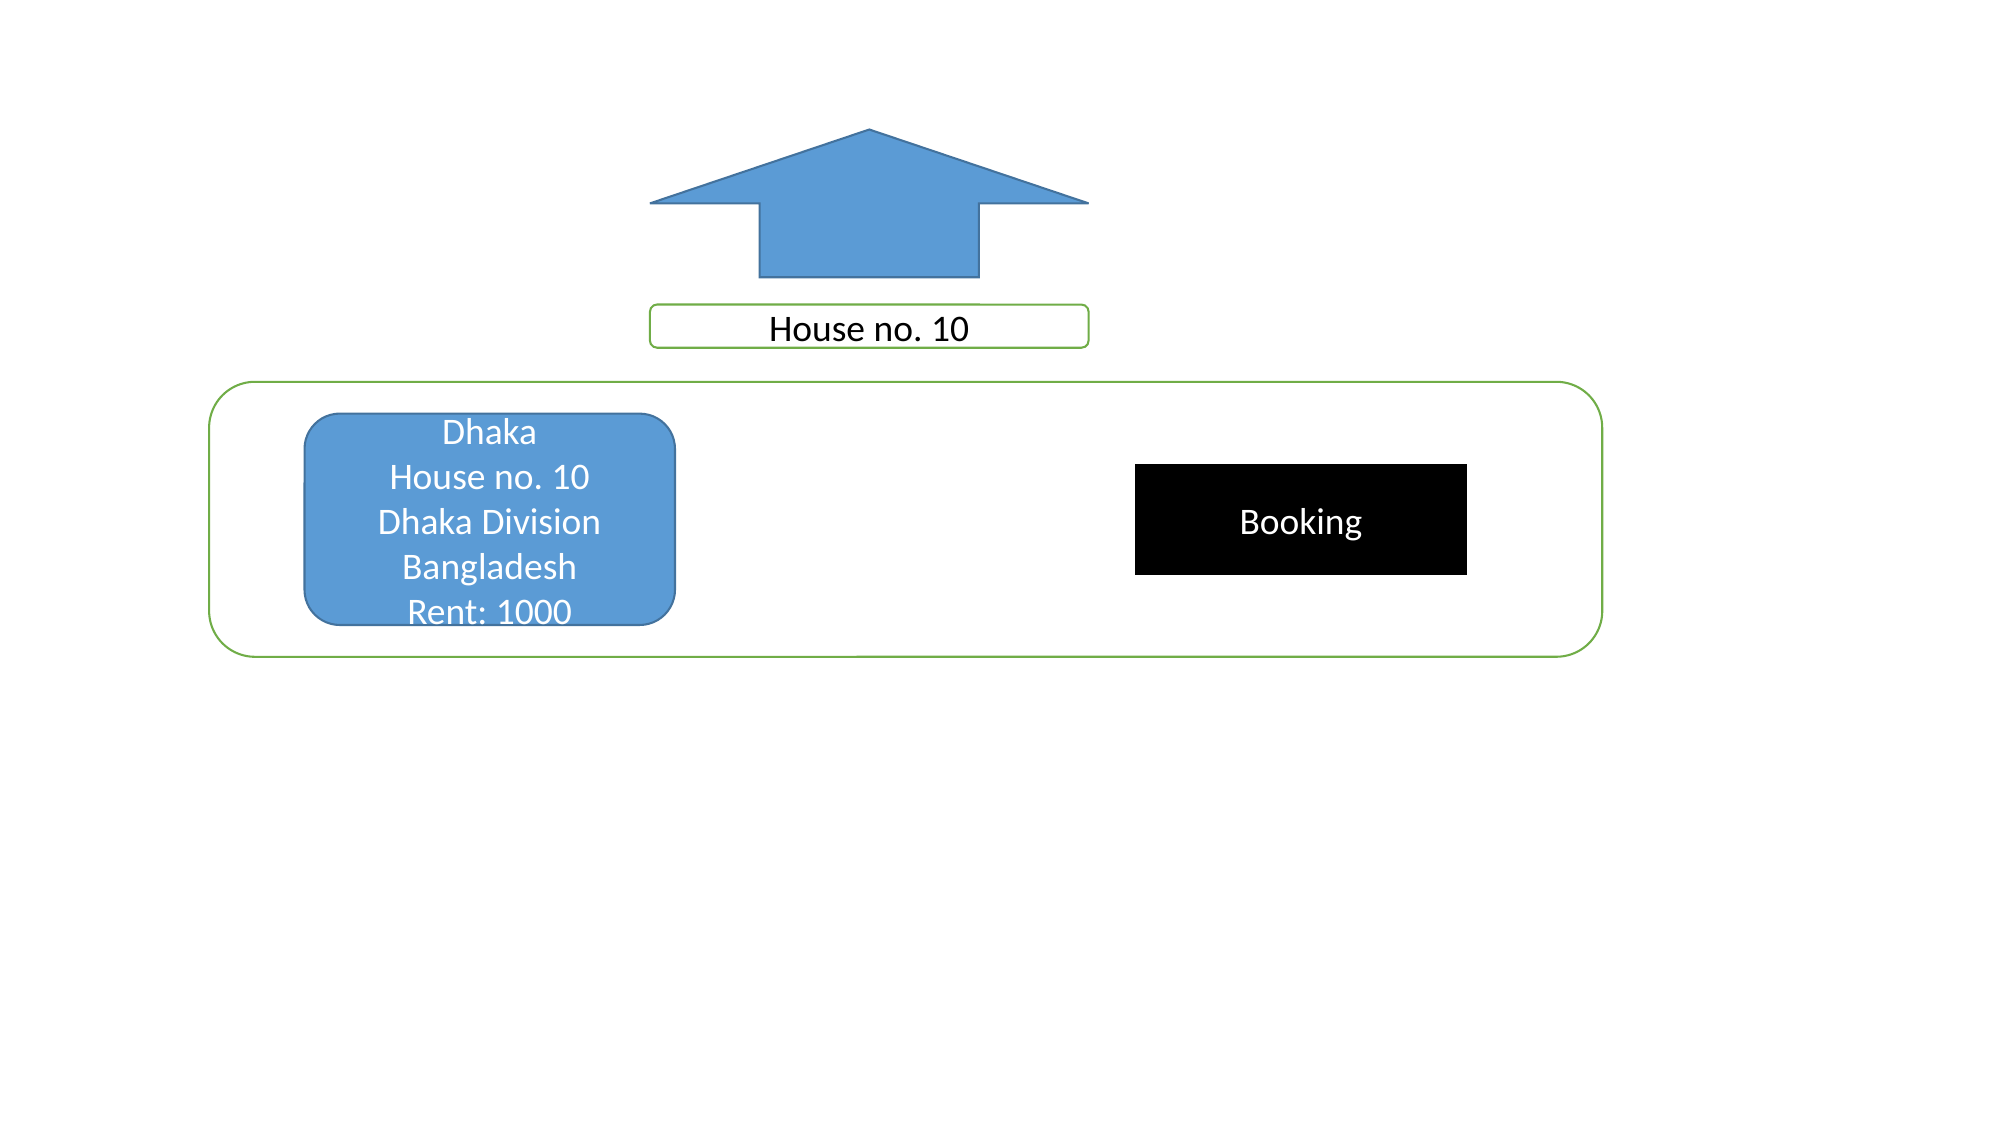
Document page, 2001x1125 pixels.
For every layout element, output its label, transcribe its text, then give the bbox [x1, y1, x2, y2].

text_box House no. 10 [648, 303, 1090, 349]
text_box Dhaka House no. 10 Dhaka Division Bangladesh Rent: 1000 [303, 412, 677, 627]
text_box [649, 128, 1089, 279]
text_box [208, 380, 1604, 658]
text_box Booking [1135, 464, 1467, 575]
